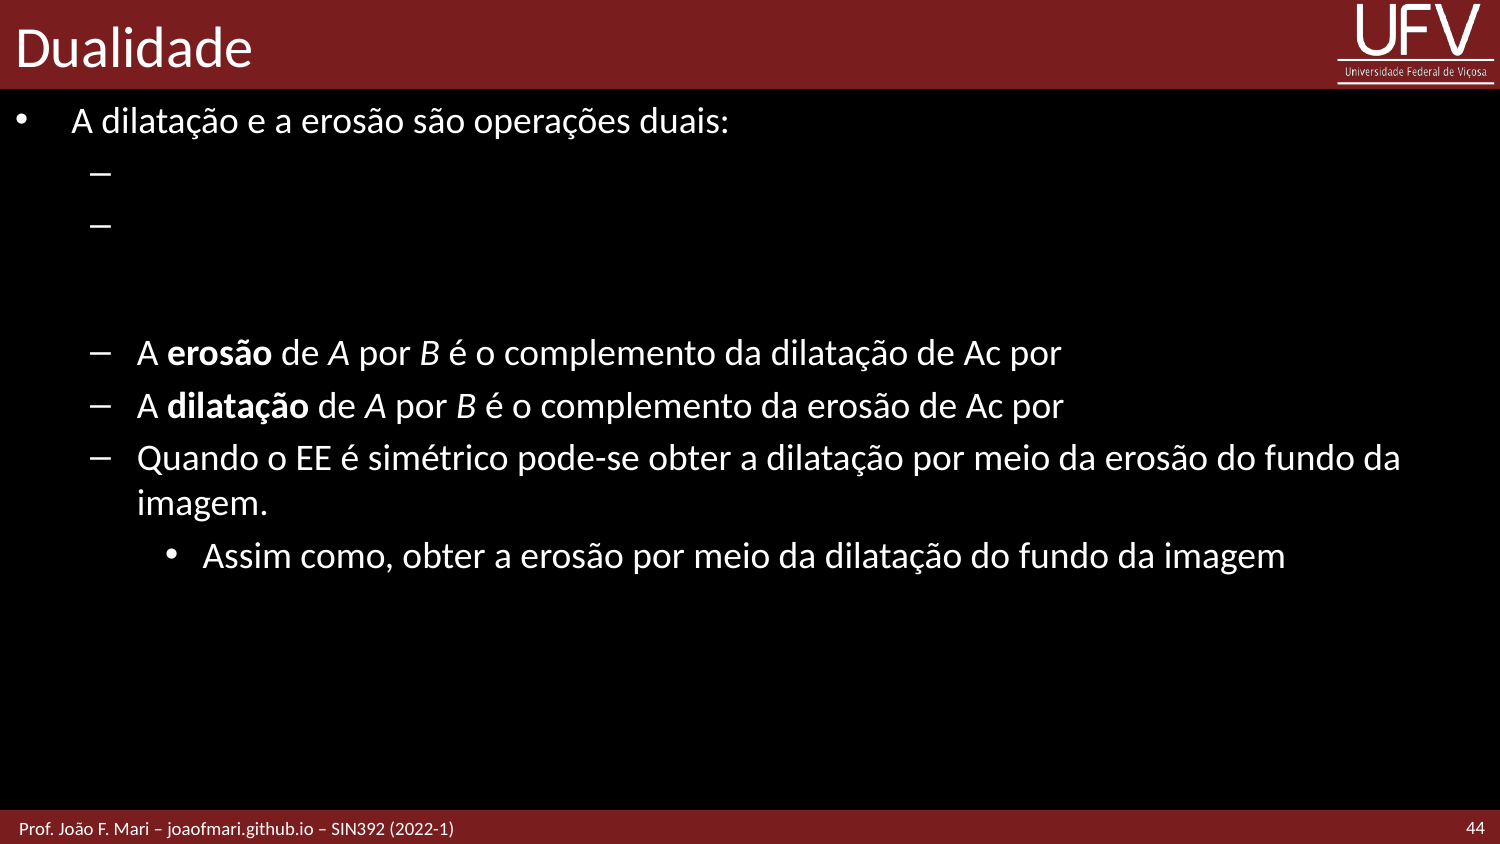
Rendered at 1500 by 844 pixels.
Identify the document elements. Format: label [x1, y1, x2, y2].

slide_number [1328, 811, 1500, 844]
footer [0, 812, 1034, 844]
title [0, 0, 1500, 89]
